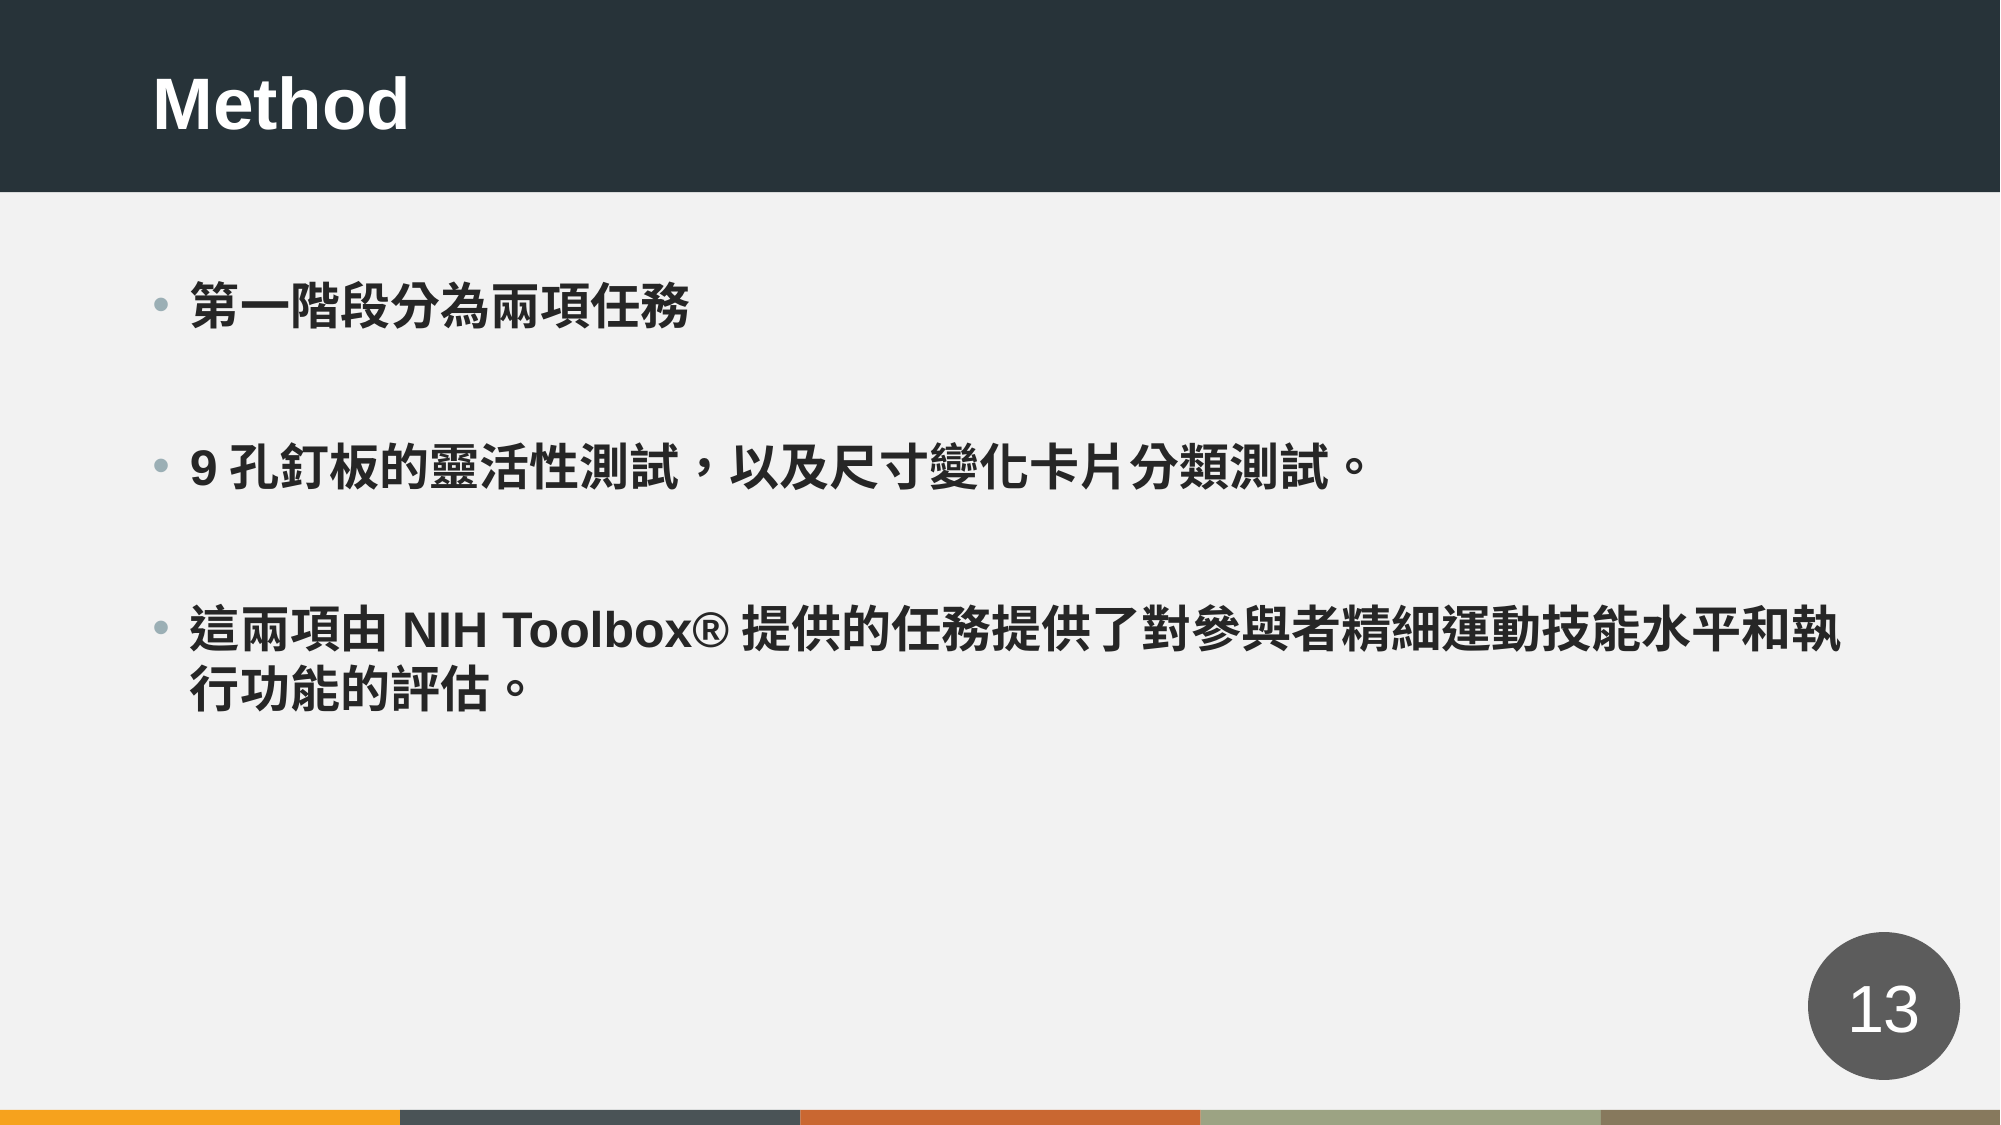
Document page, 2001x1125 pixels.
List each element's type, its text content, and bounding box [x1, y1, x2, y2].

text_box Method [137, 49, 1863, 160]
slide_number 13 [1808, 932, 1961, 1080]
list 第一階段分為兩項任務 9孔釘板的靈活性測試，以及尺寸變化卡片分類測試。 這兩項由NIH Toolbox®提供的任務提供了對參與者精細運動技能水平和執行功能的評估。 [137, 266, 1863, 981]
